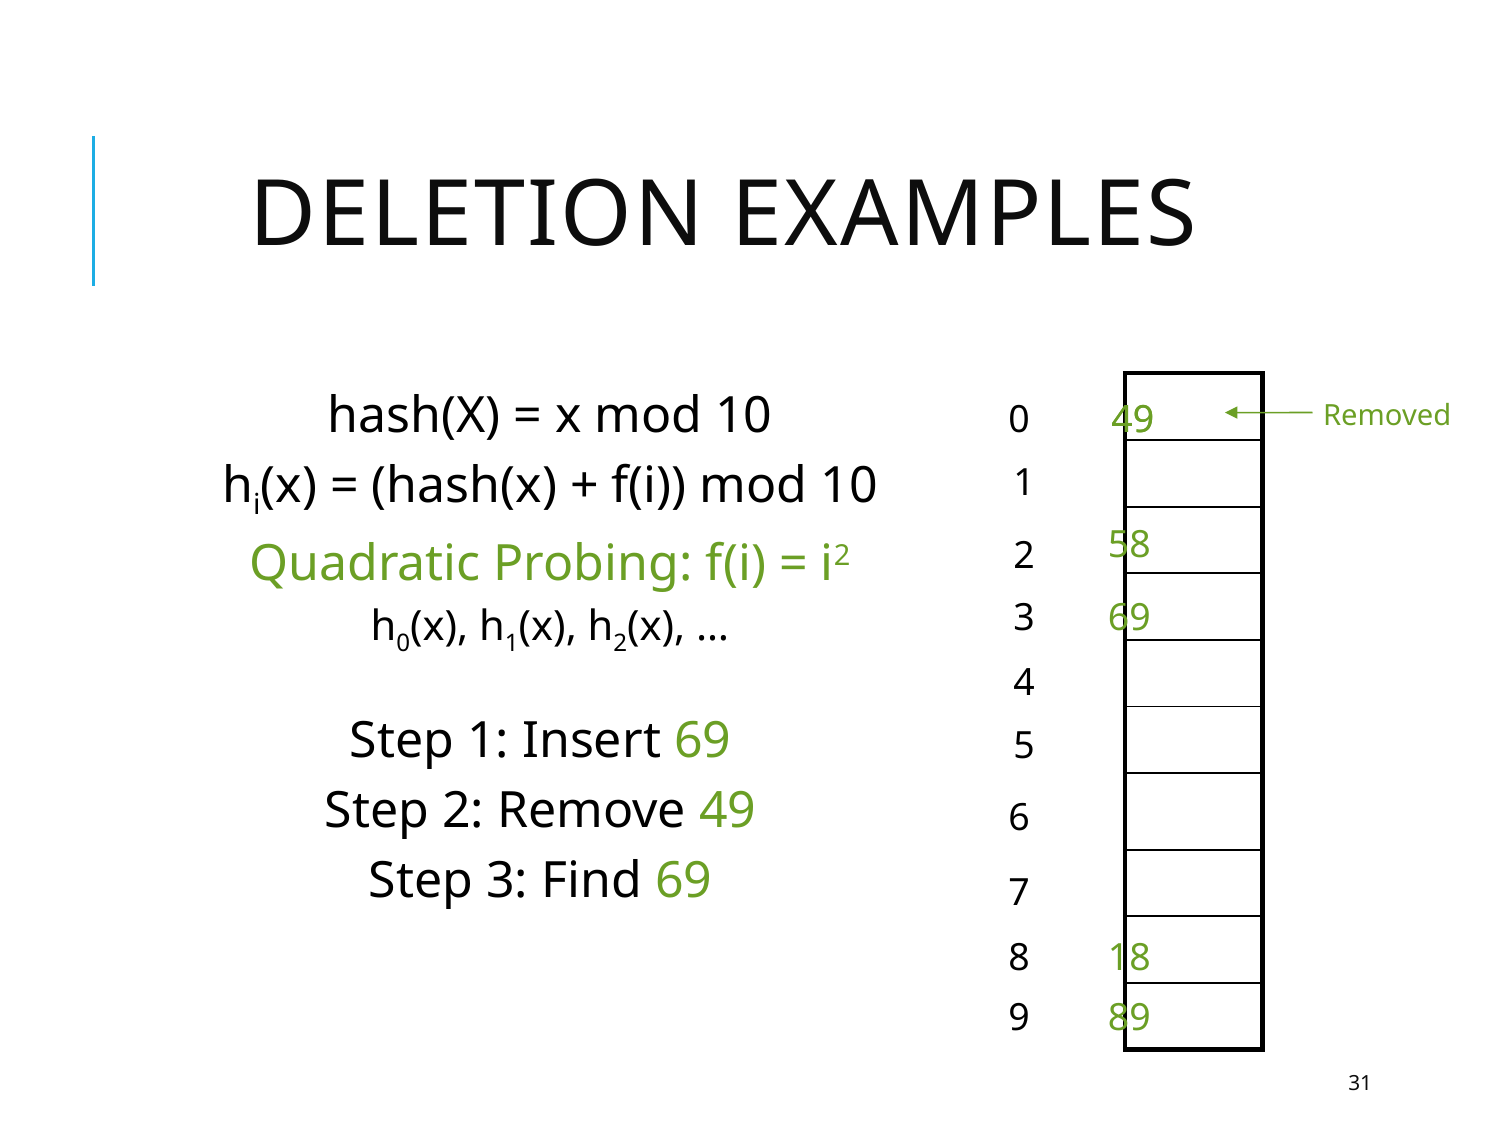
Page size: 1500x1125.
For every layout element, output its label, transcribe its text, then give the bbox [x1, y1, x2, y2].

text_box Removed [1252, 388, 1500, 439]
table_cell [1127, 448, 1260, 506]
text_box 8 [993, 925, 1093, 985]
text_box 9 [993, 985, 1093, 1046]
table_cell [1127, 645, 1260, 706]
text_box 2 [1000, 523, 1163, 584]
text_box 89 [1093, 985, 1279, 1046]
text_box 18 [1093, 925, 1279, 985]
table_cell [1127, 917, 1260, 925]
table_cell [1127, 574, 1260, 585]
table_cell [1127, 508, 1260, 512]
table_cell [1127, 707, 1260, 772]
text_box 0 [1000, 387, 1096, 448]
title Deletion Examples [126, 96, 1322, 342]
slide_number 31 [1333, 1061, 1454, 1107]
text_box 4 [998, 650, 1163, 711]
text_box hash(X) = x mod 10 hi(x) = (hash(x) + f(i)) mod 10 Quadratic Probing: f(i) = i2 h0(x), h1(x), h2(x), … [99, 374, 1000, 664]
text_box 7 [993, 860, 1158, 921]
table_header [1127, 375, 1260, 387]
text_box 69 [1093, 585, 1279, 645]
text_box 49 [1096, 387, 1282, 448]
text_box [1224, 406, 1252, 419]
text_box 58 [1093, 512, 1279, 573]
table_cell [1127, 851, 1260, 915]
table_cell [1127, 774, 1260, 849]
text_box 6 [993, 785, 1158, 846]
text_box 5 [998, 713, 1163, 773]
text_box Step 1: Insert 69 Step 2: Remove 49 Step 3: Find 69 [253, 699, 828, 915]
text_box 1 [1000, 450, 1163, 511]
text_box 3 [1000, 585, 1163, 646]
